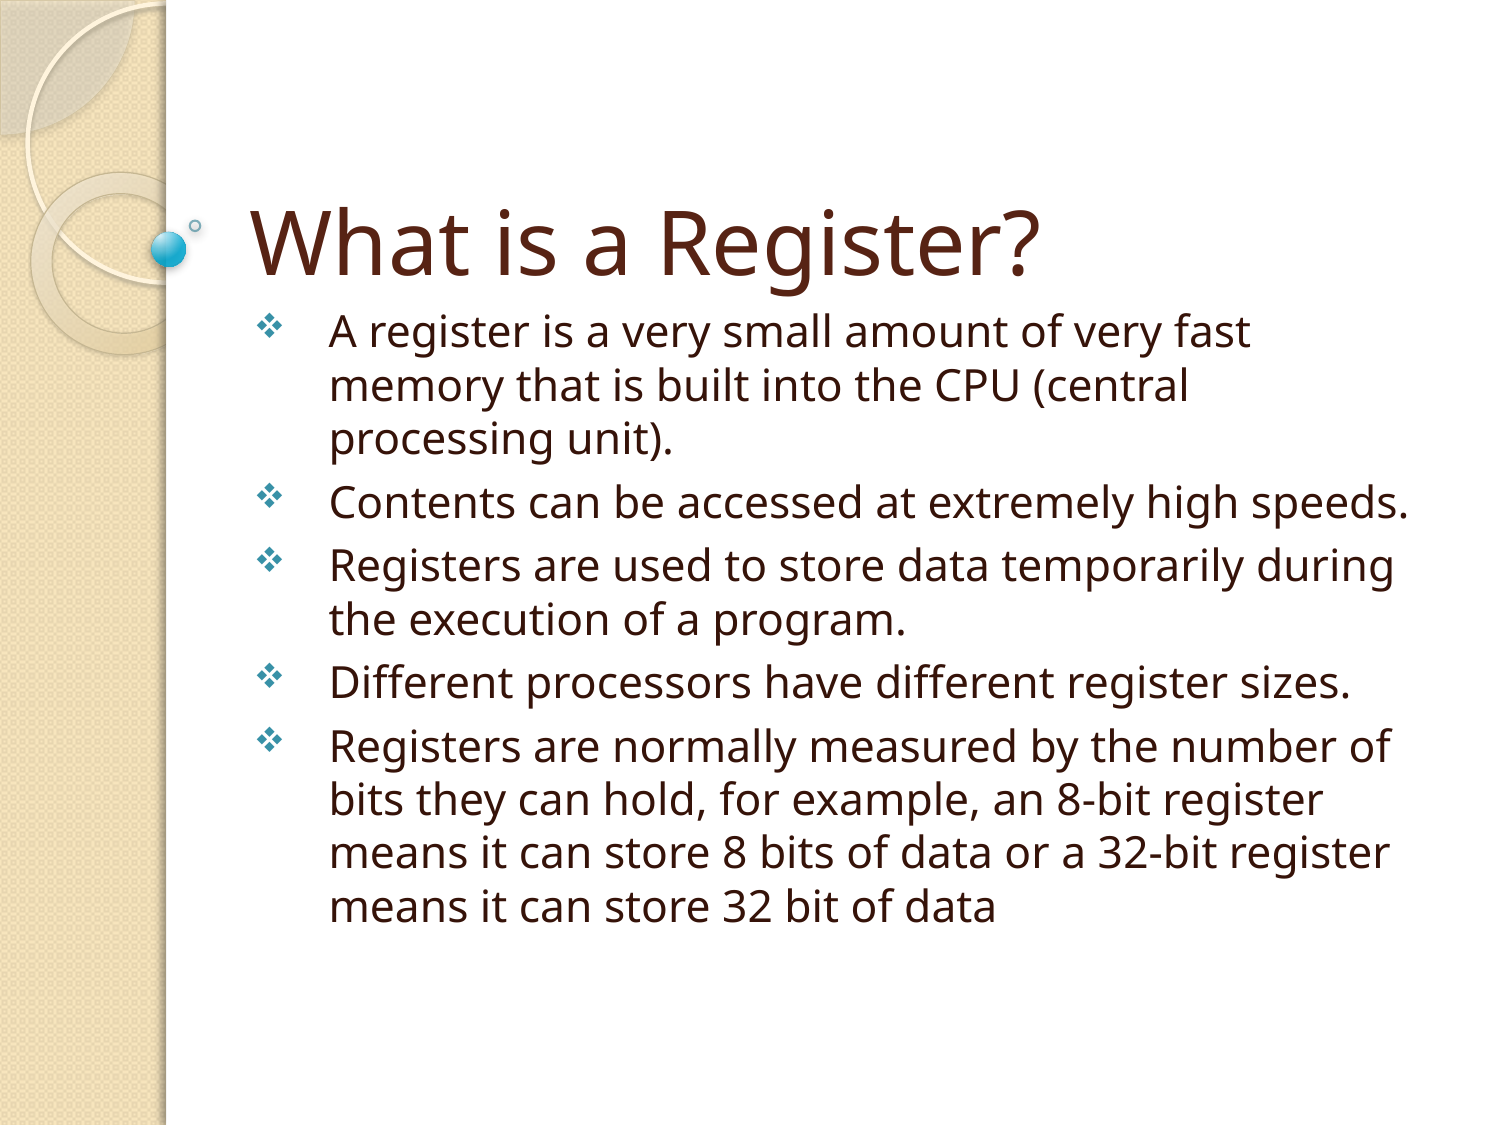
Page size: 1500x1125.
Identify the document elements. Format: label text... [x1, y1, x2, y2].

subtitle A register is a very small amount of very fast memory that is built into the CPU (central processing unit). Contents can be accessed at extremely high speeds. Registers are used to store data temporarily during the execution of a program. Different processors have different register sizes. Registers are normally measured by the number of bits they can hold, for example, an 8-bit register means it can store 8 bits of data or a 32-bit register means it can store 32 bit of data [234, 303, 1438, 988]
title What is a Register? [234, 59, 1450, 301]
